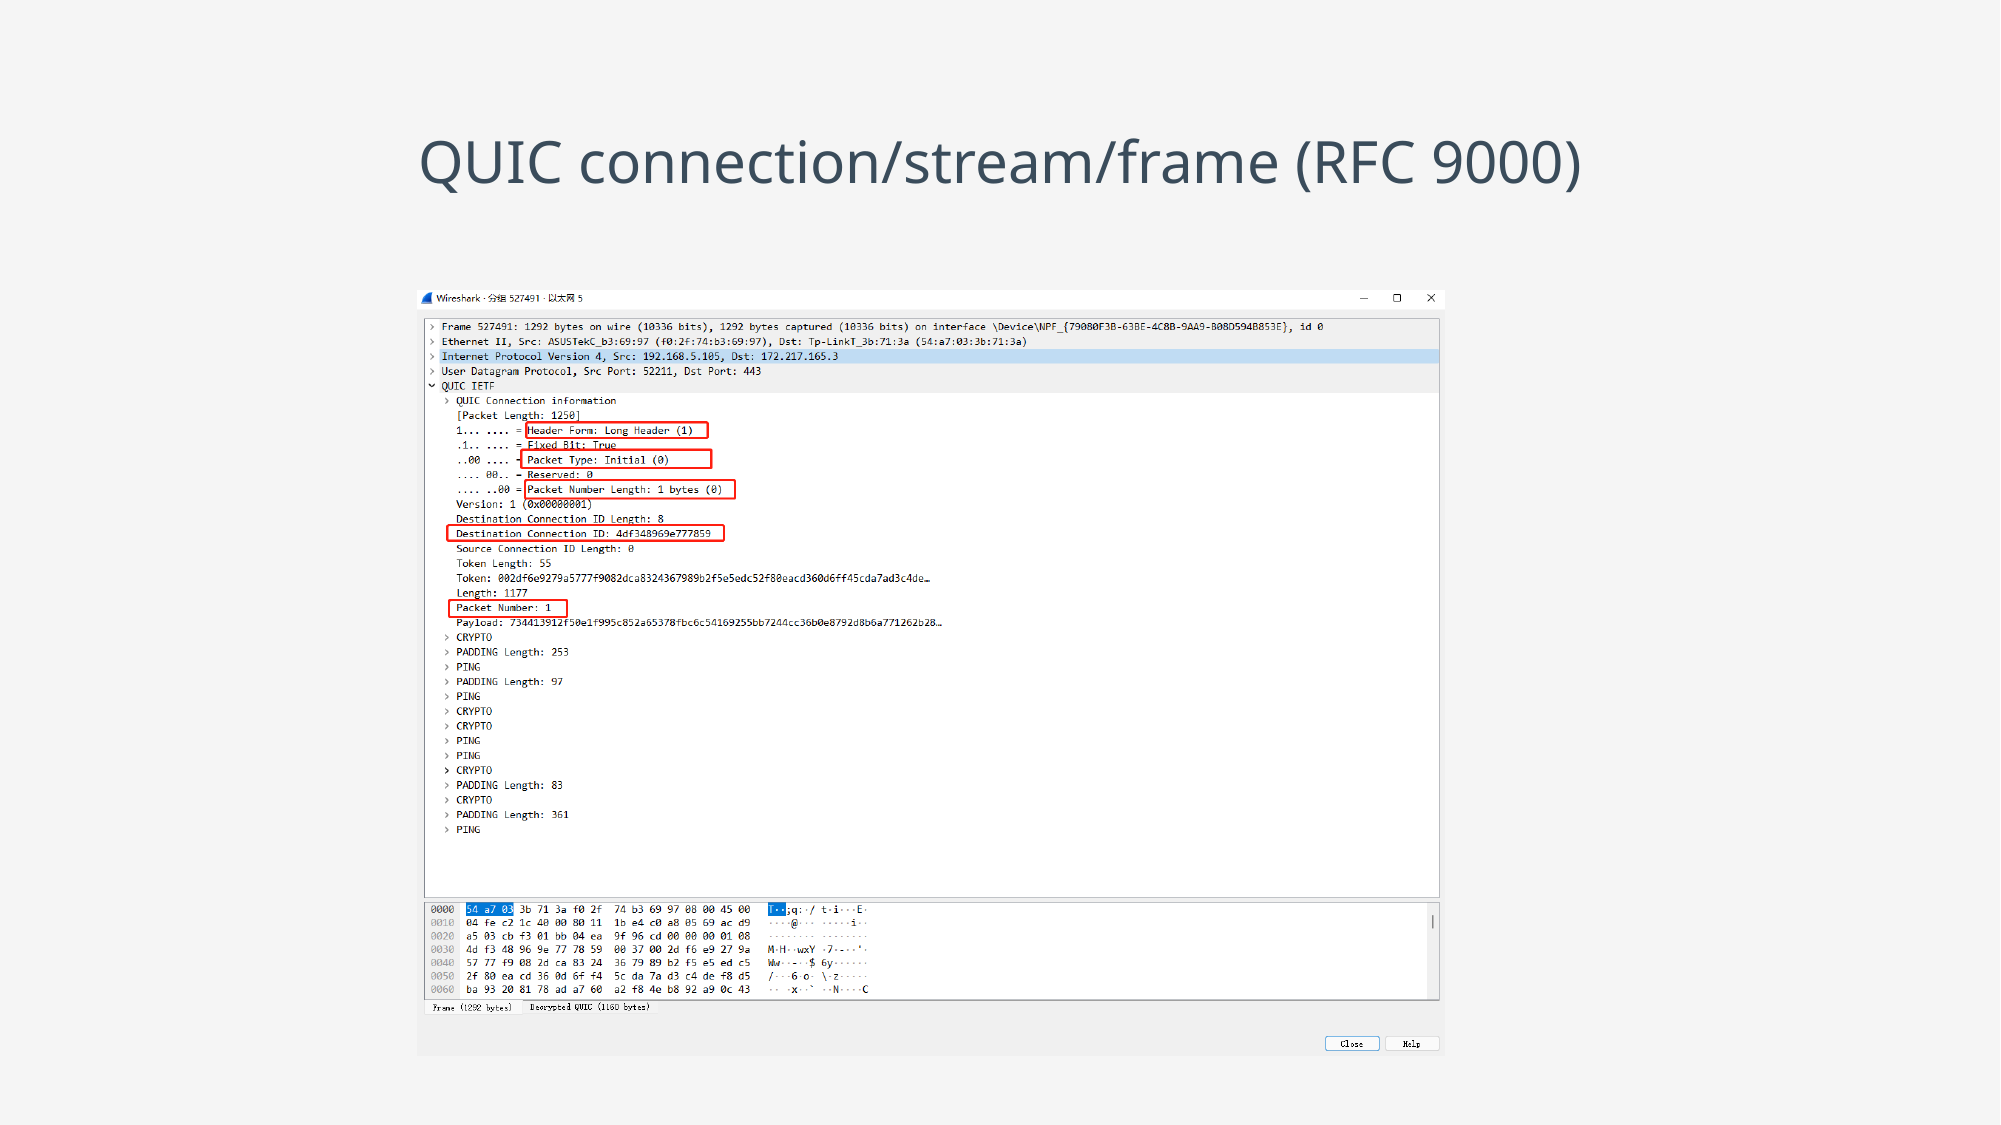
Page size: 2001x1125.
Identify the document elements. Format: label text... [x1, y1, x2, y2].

text_box QUIC connection/stream/frame (RFC 9000) [341, 82, 1659, 203]
picture [417, 290, 1445, 1056]
